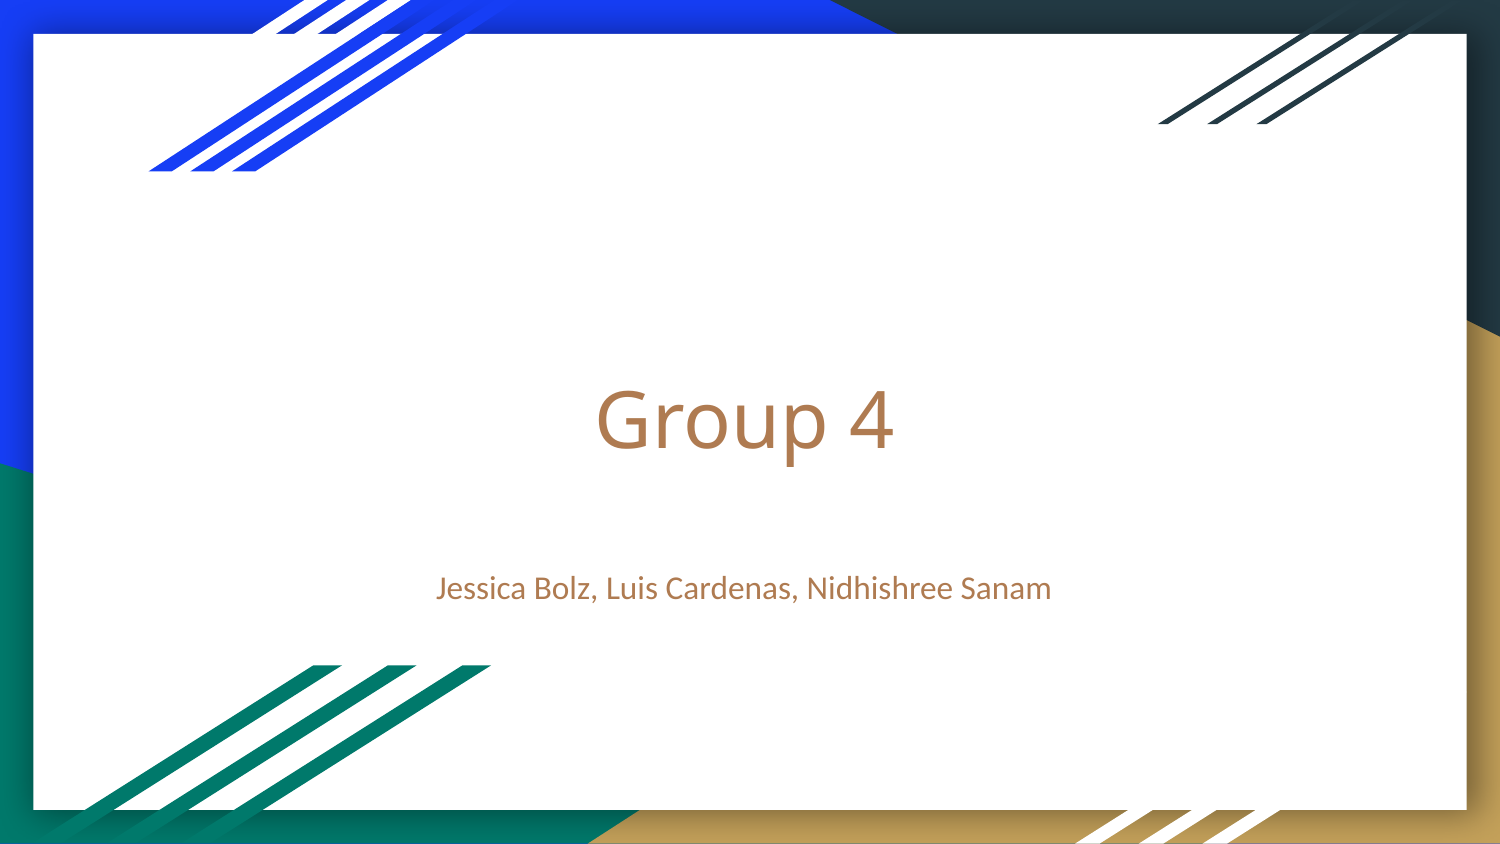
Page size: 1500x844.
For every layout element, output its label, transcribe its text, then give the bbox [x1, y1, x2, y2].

subtitle Jessica Bolz, Luis Cardenas, Nidhishree Sanam [304, 559, 1185, 646]
title Group 4 [304, 298, 1185, 537]
